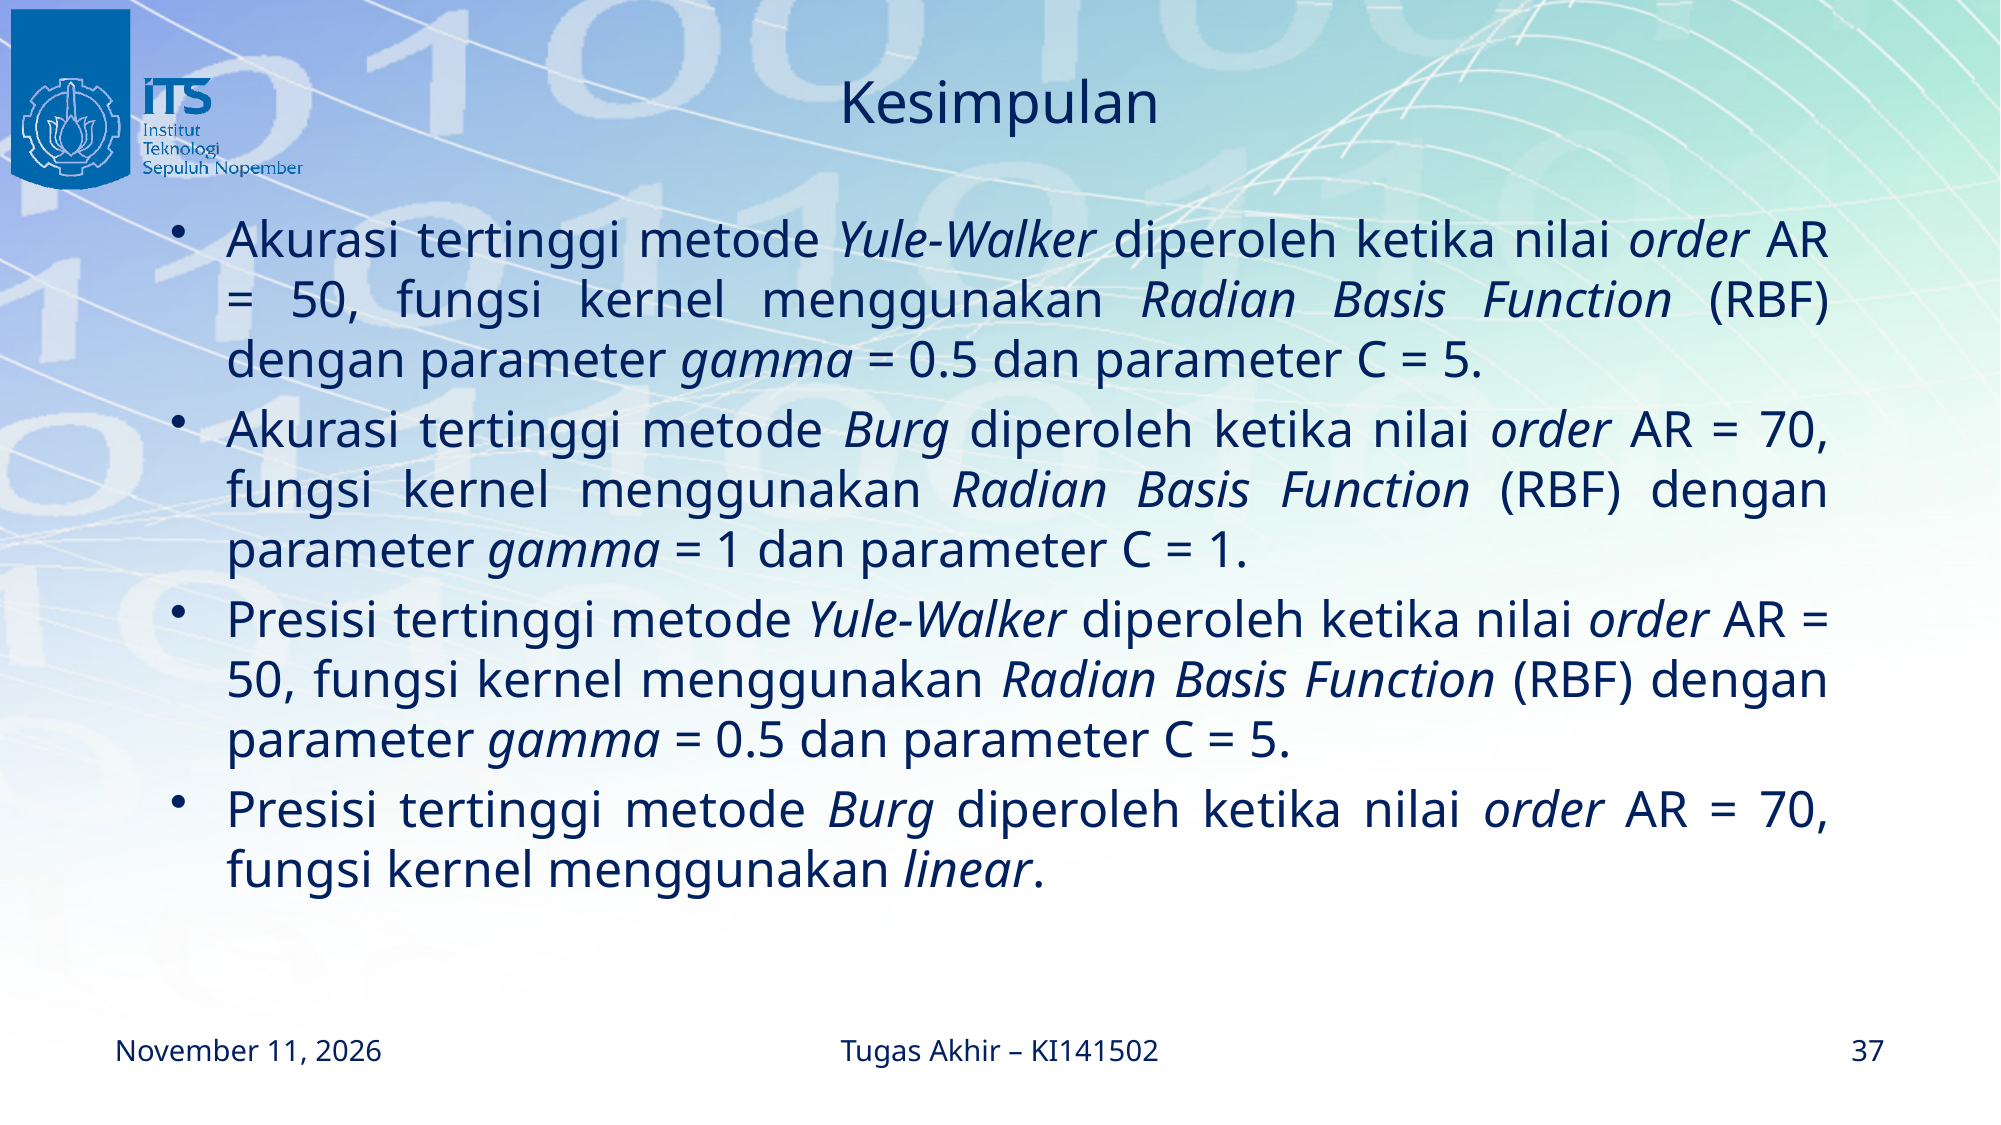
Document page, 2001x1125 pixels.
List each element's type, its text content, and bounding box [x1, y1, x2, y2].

footer Tugas Akhir – KI141502 [683, 1024, 1317, 1103]
slide_number 37 [1433, 1024, 1900, 1103]
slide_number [99, 1024, 567, 1103]
title Kesimpulan [311, 30, 1900, 170]
list Akurasi tertinggi metode Yule-Walker diperoleh ketika nilai order AR = 50, fungsi kernel menggunakan Radian Basis Function (RBF) dengan parameter gamma = 0.5 dan parameter C = 5. Akurasi tertinggi metode Burg diperoleh ketika nilai order AR = 70, fungsi kernel menggunakan Radian Basis Function (RBF) dengan parameter gamma = 1 dan parameter C = 1. Presisi tertinggi metode Yule-Walker diperoleh ketika nilai order AR = 50, fungsi kernel menggunakan Radian Basis Function (RBF) dengan parameter gamma = 0.5 dan parameter C = 5. Presisi tertinggi metode Burg diperoleh ketika nilai order AR = 70, fungsi kernel menggunakan linear. [155, 200, 1845, 945]
picture [0, 0, 2001, 1125]
